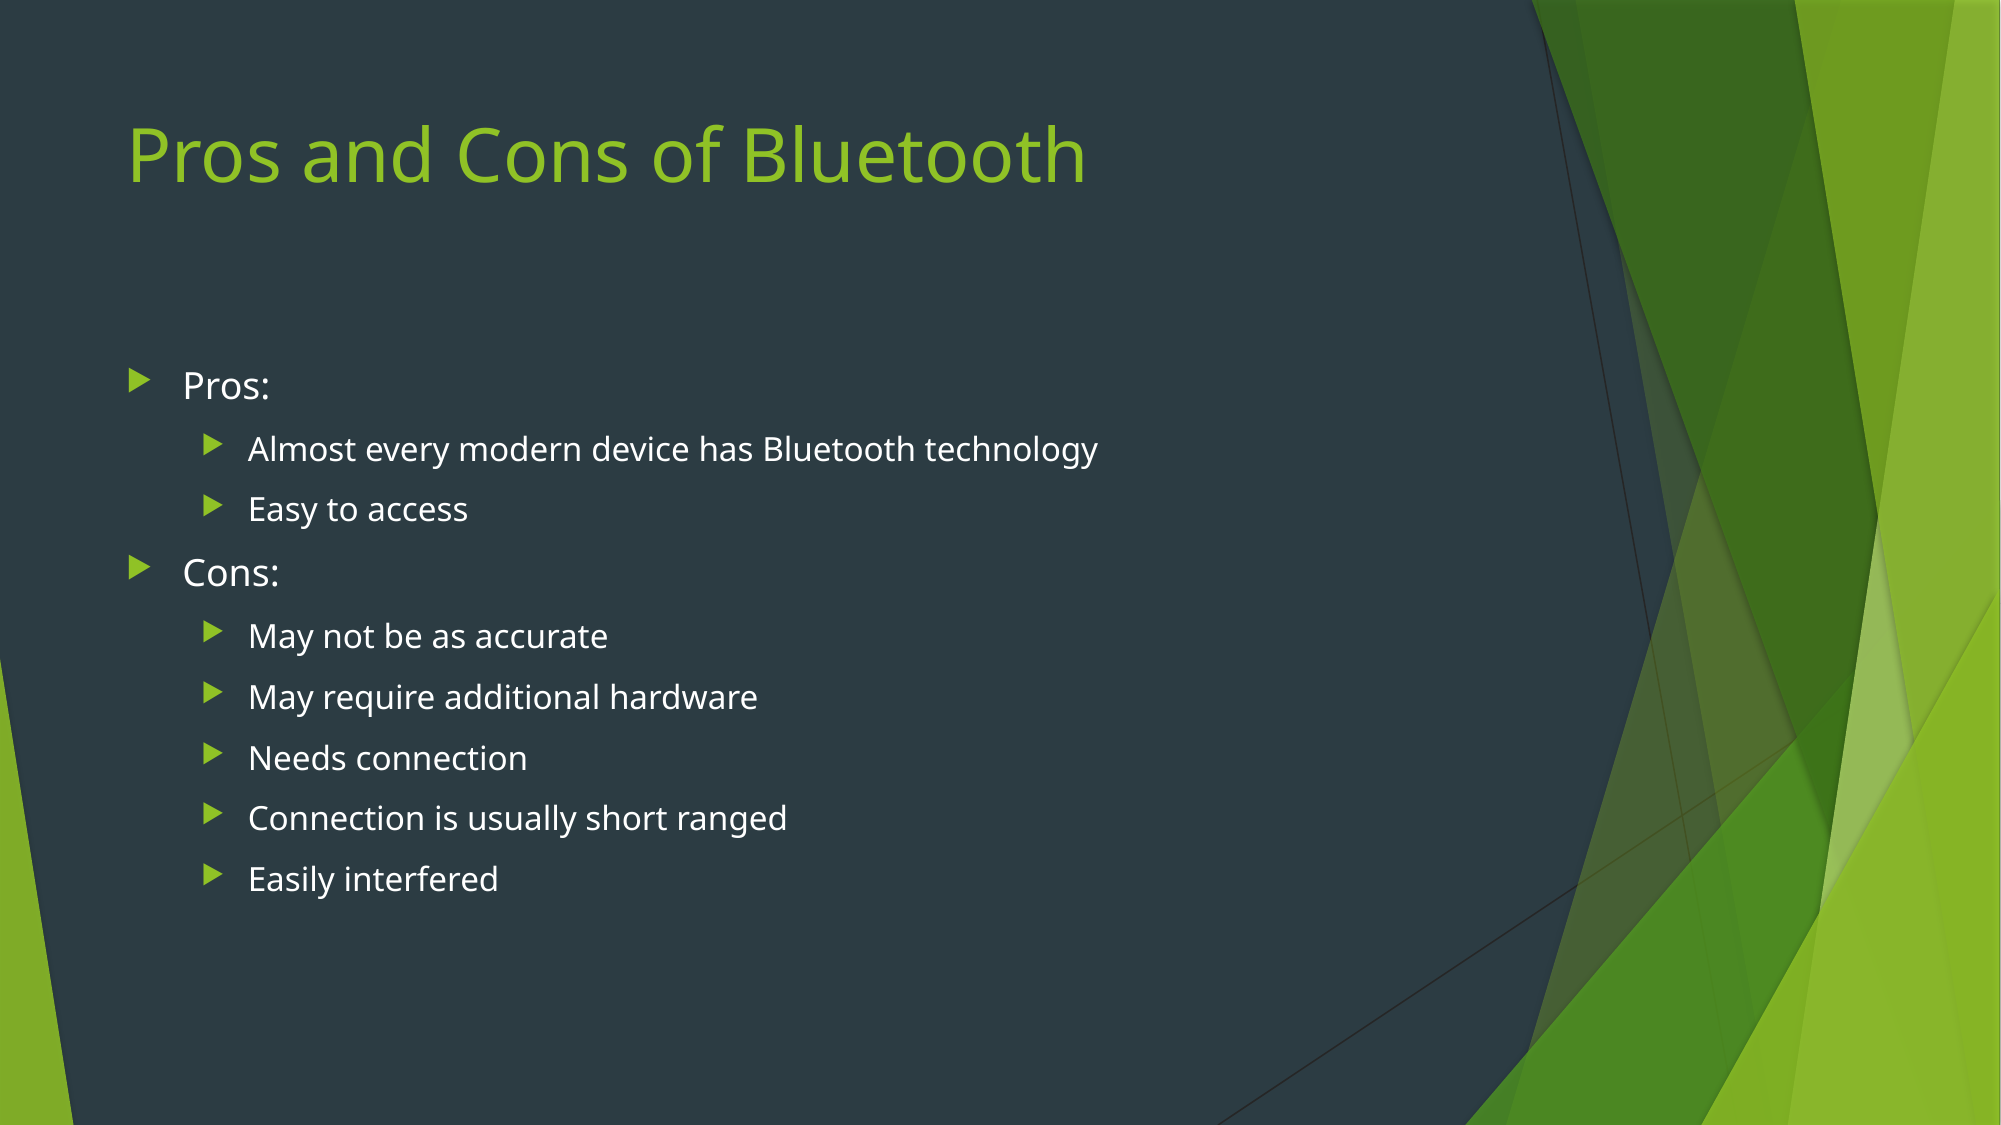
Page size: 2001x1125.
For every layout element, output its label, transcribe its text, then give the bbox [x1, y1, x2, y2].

list Pros: Almost every modern device has Bluetooth technology Easy to access Cons: May not be as accurate May require additional hardware Needs connection Connection is usually short ranged Easily interfered [111, 354, 1522, 992]
title Pros and Cons of Bluetooth [111, 99, 1522, 317]
